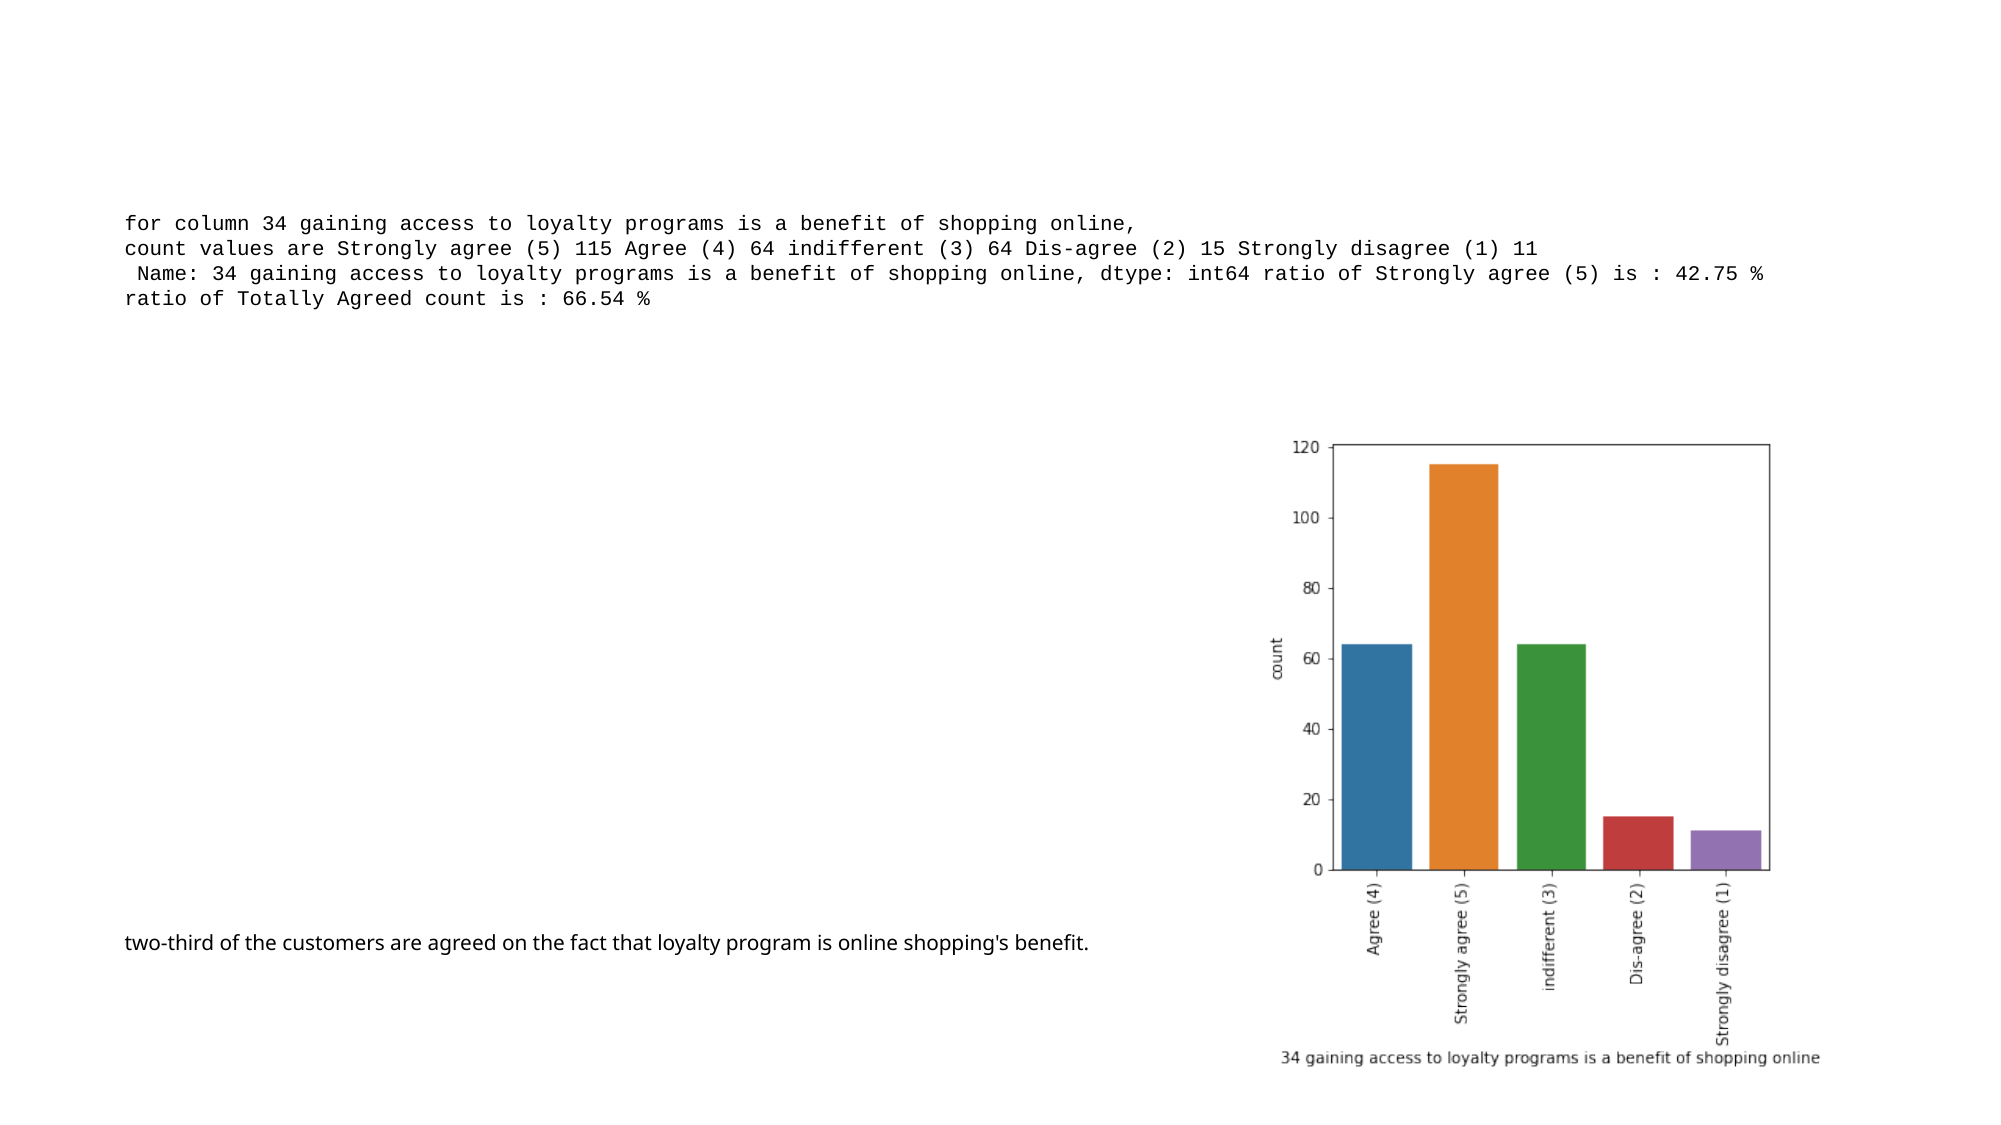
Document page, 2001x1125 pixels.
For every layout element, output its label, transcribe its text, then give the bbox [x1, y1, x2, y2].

text_box for column 34 gaining access to loyalty programs is a benefit of shopping online, count values are Strongly agree (5) 115 Agree (4) 64 indifferent (3) 64 Dis-agree (2) 15 Strongly disagree (1) 11 Name: 34 gaining access to loyalty programs is a benefit of shopping online, dtype: int64 ratio of Strongly agree (5) is : 42.75 % ratio of Totally Agreed count is : 66.54 % two-third of the customers are agreed on the fact that loyalty program is online shopping's benefit. [124, 209, 1775, 955]
picture [1259, 430, 1832, 1078]
